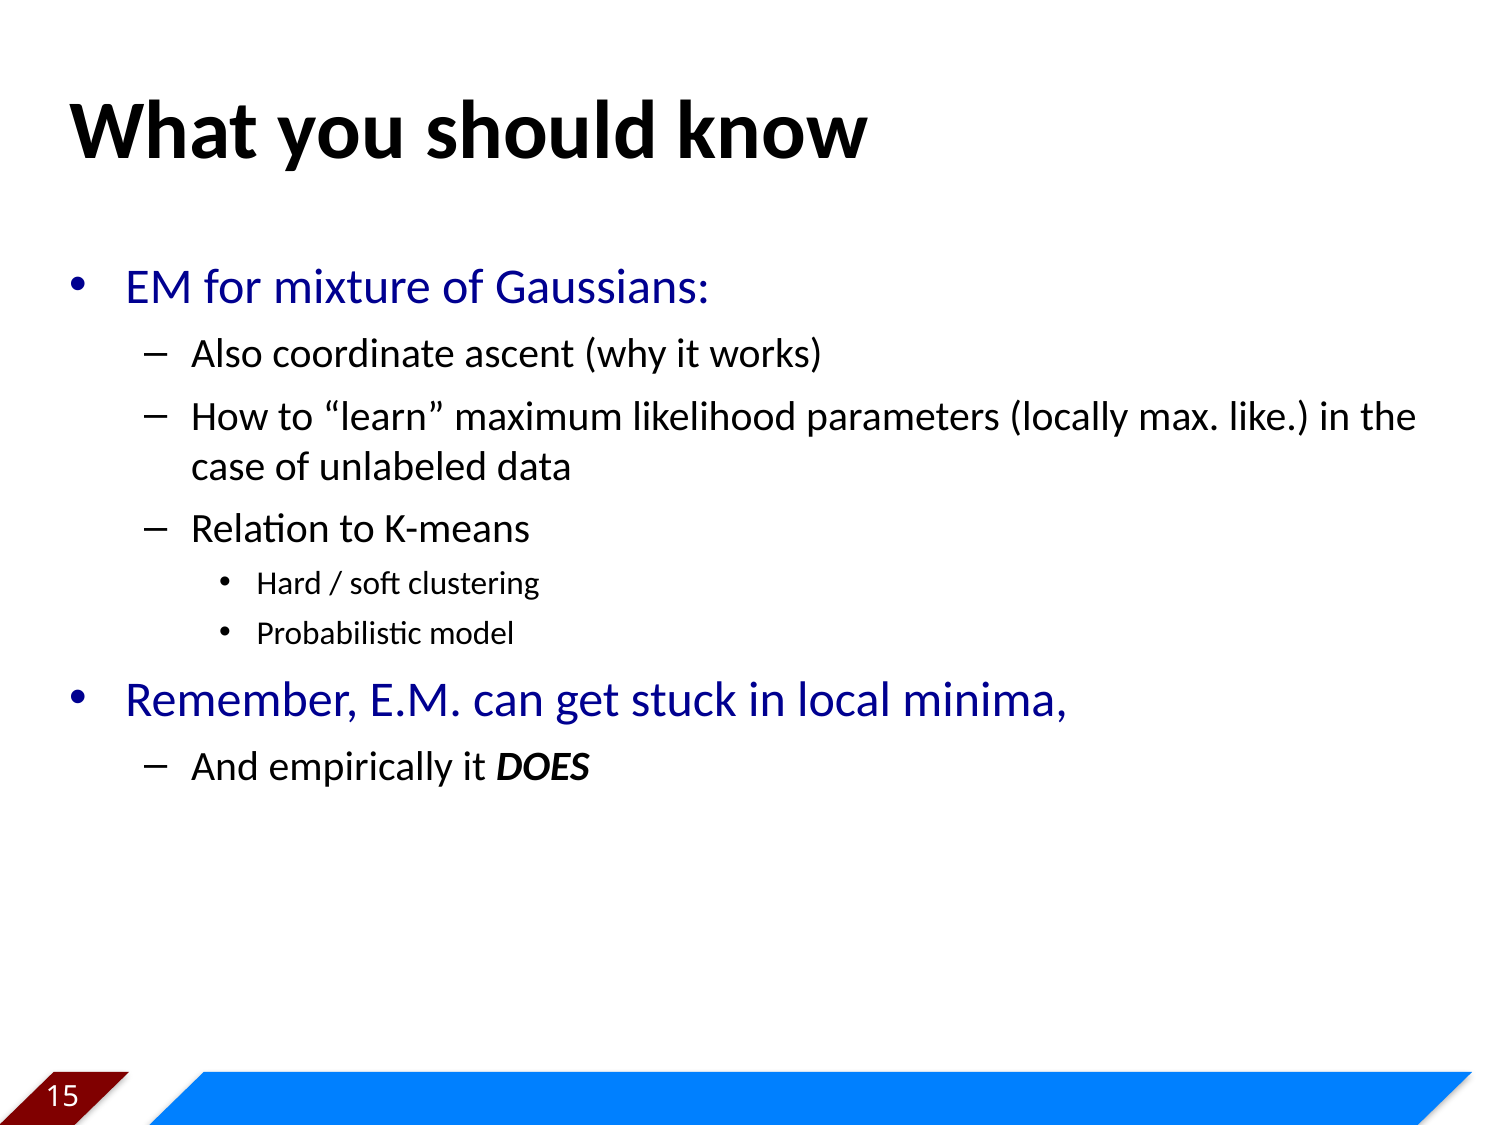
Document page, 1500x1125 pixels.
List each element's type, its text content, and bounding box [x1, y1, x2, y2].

title What you should know [54, 67, 1459, 184]
list EM for mixture of Gaussians: Also coordinate ascent (why it works) How to “learn” maximum likelihood parameters (locally max. like.) in the case of unlabeled data Relation to K-means Hard / soft clustering Probabilistic model Remember, E.M. can get stuck in local minima, And empirically it DOES [54, 246, 1455, 1019]
